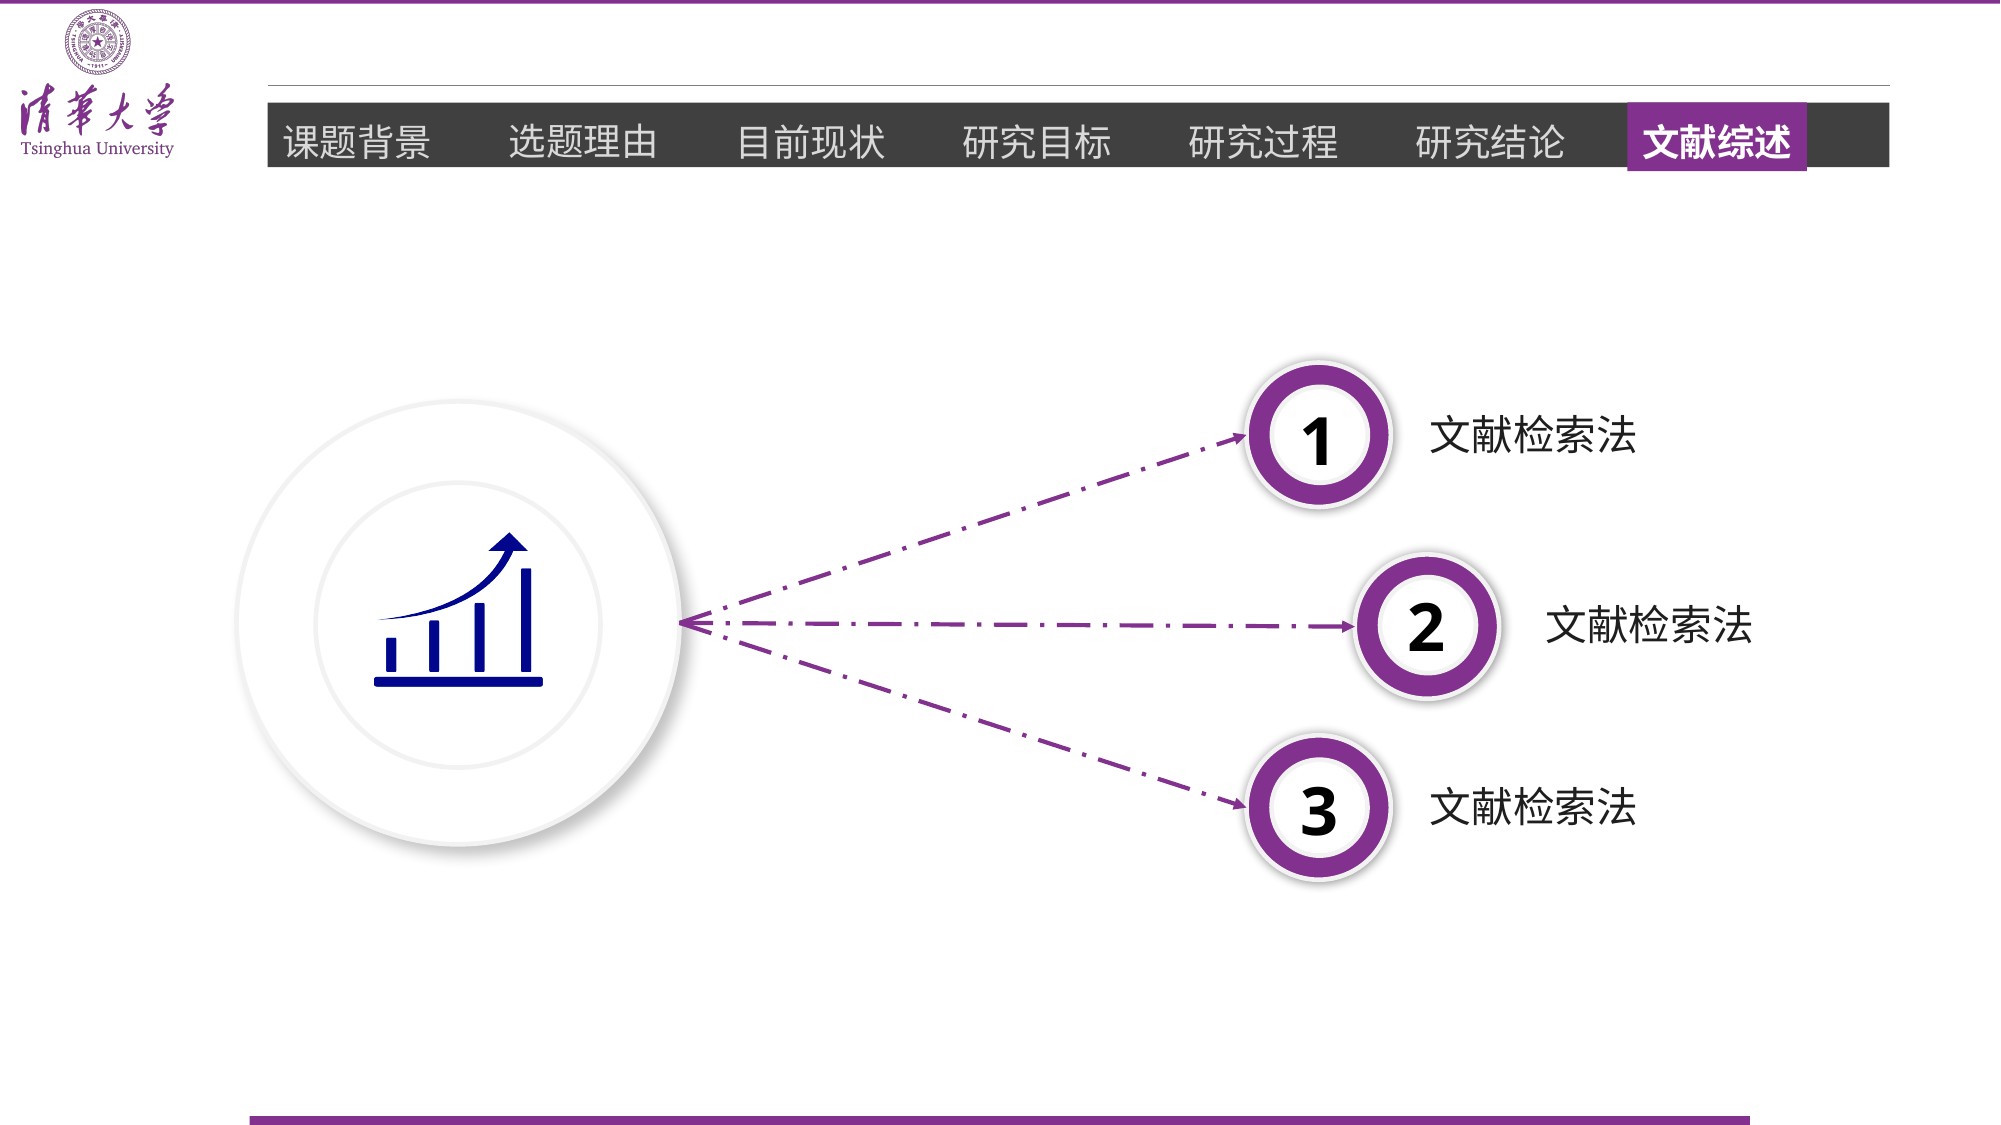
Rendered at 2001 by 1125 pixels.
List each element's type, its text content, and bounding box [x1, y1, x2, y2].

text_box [679, 434, 1247, 622]
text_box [1246, 735, 1391, 880]
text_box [1247, 622, 1355, 627]
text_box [1354, 554, 1500, 699]
text_box 文献检索法 [1414, 401, 1835, 466]
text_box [679, 622, 1247, 808]
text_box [236, 401, 680, 845]
picture [17, 4, 178, 164]
text_box 文献检索法 [1530, 591, 1951, 657]
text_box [1246, 362, 1391, 507]
text_box 文献检索法 [1414, 773, 1835, 839]
